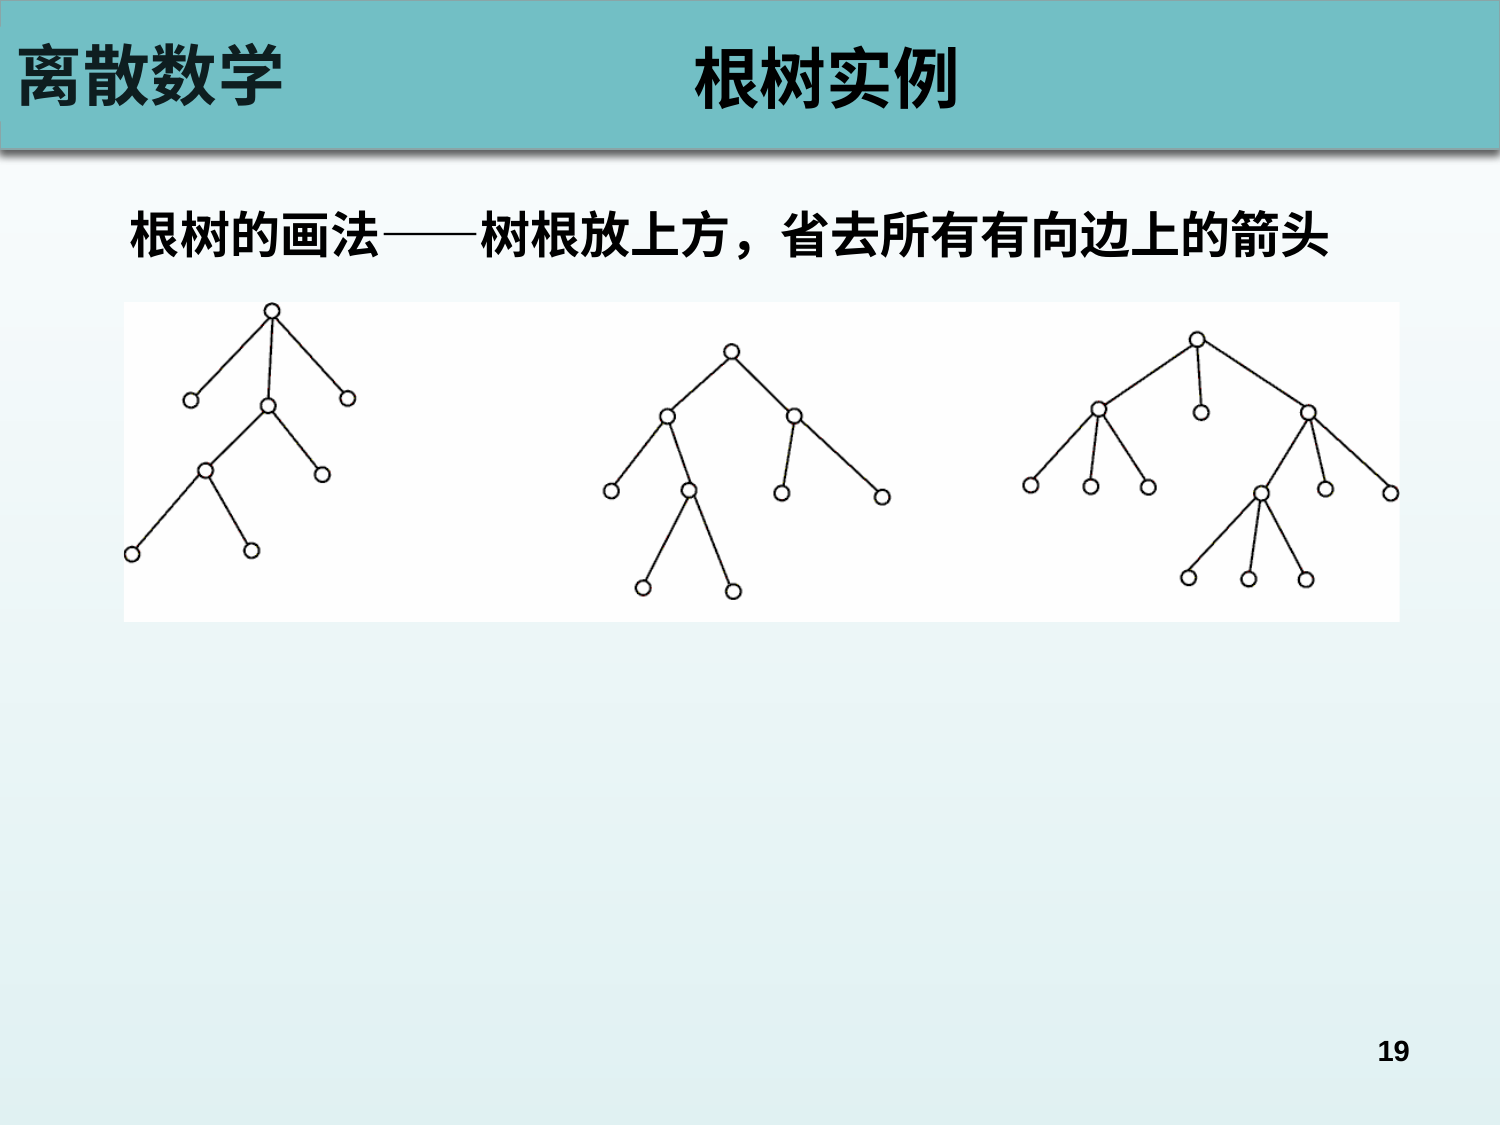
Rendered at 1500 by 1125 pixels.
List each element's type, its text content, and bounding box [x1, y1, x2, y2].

picture [123, 302, 1400, 622]
slide_number 19 [1074, 1024, 1425, 1103]
text_box 根树实例 [324, 42, 1329, 112]
text_box 根树的画法——树根放上方，省去所有有向边上的箭头 [115, 196, 1345, 272]
